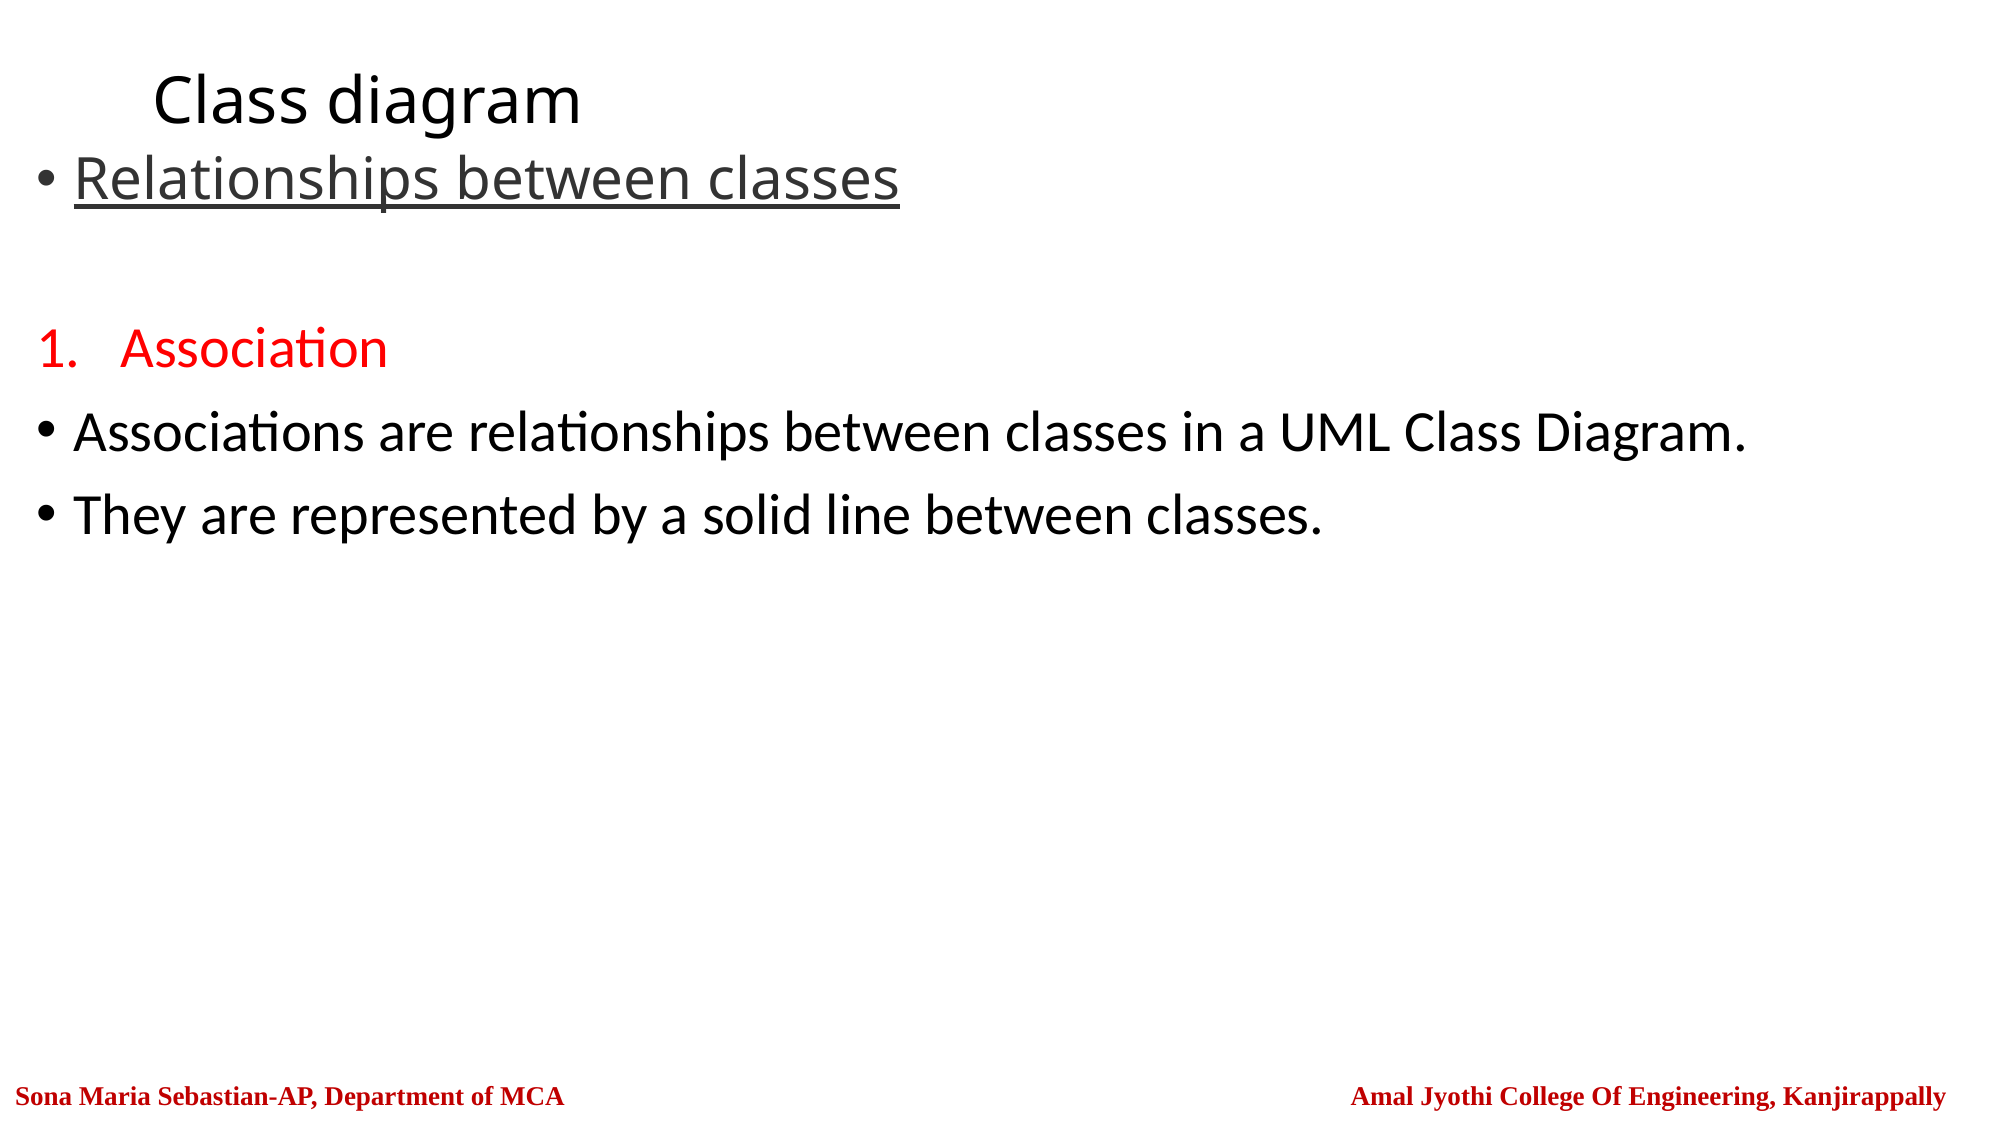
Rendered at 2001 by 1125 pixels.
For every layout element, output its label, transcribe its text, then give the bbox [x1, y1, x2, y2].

title Class diagram [137, 59, 1863, 141]
list Relationships between classes Association Associations are relationships between classes in a UML Class Diagram. They are represented by a solid line between classes. [21, 141, 1939, 1008]
footer Sona Maria Sebastian-AP, Department of MCA Amal Jyothi College Of Engineering, Kanjirappally [0, 1065, 1984, 1125]
